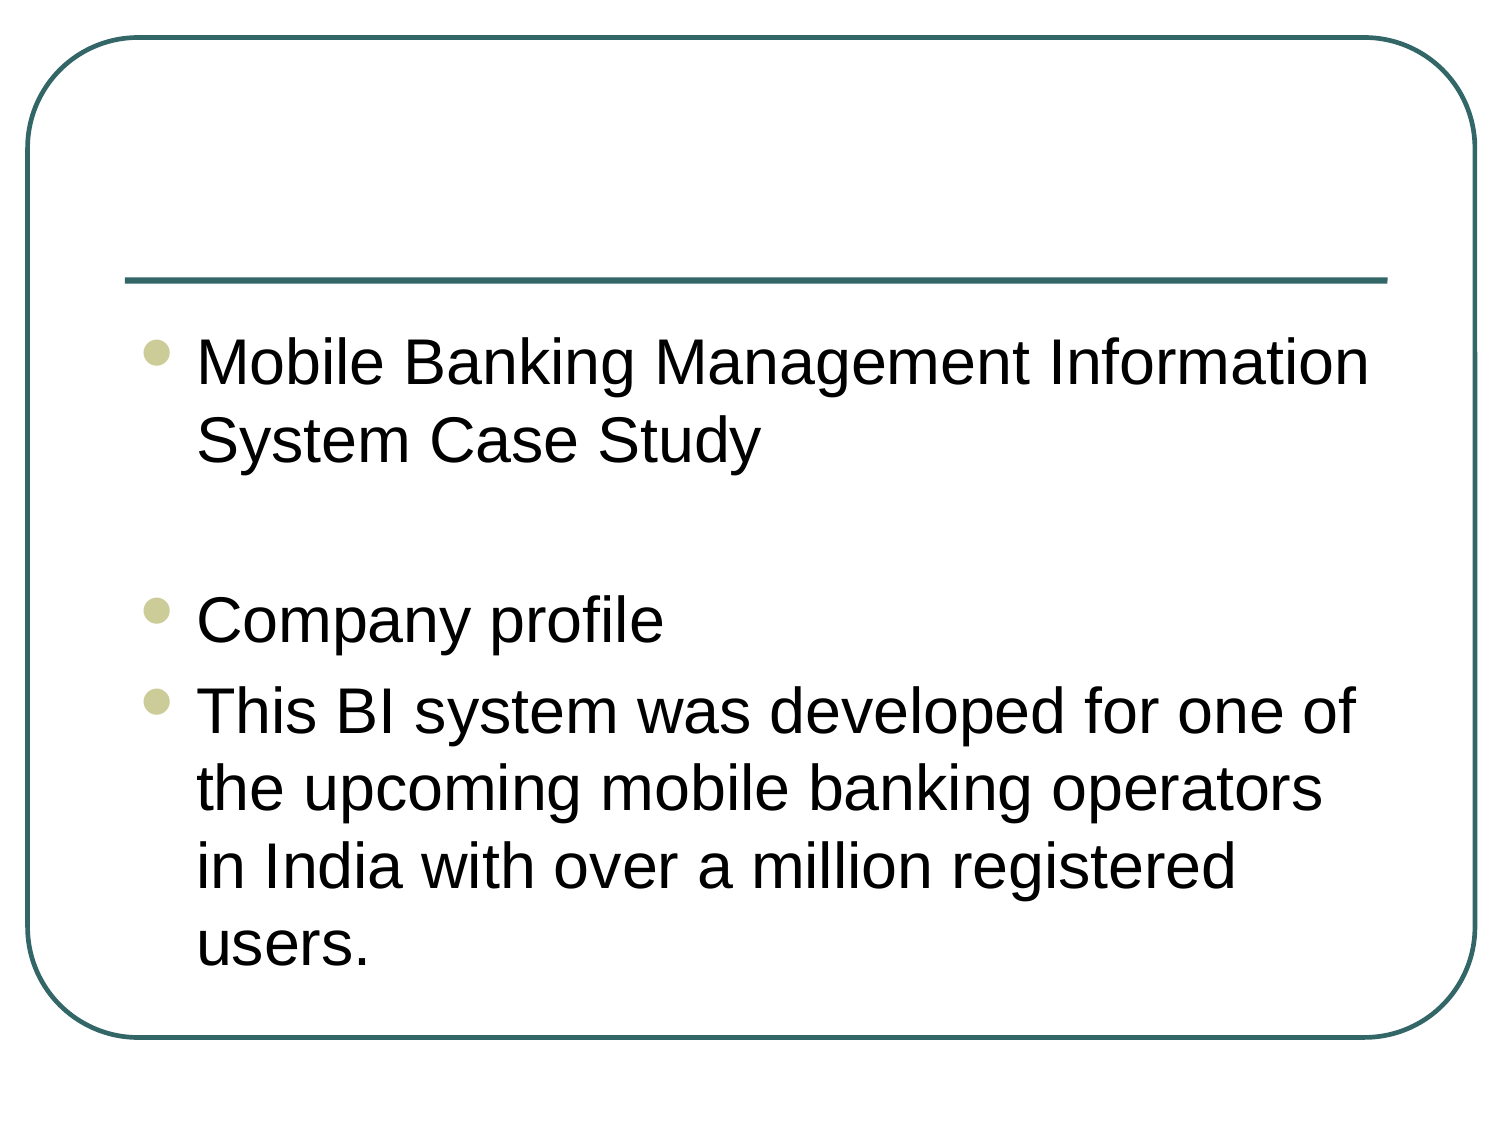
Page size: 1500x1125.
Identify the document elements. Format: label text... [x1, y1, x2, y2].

list Mobile Banking Management Information System Case Study Company profile This BI system was developed for one of the upcoming mobile banking operators in India with over a million registered users. [124, 312, 1388, 976]
